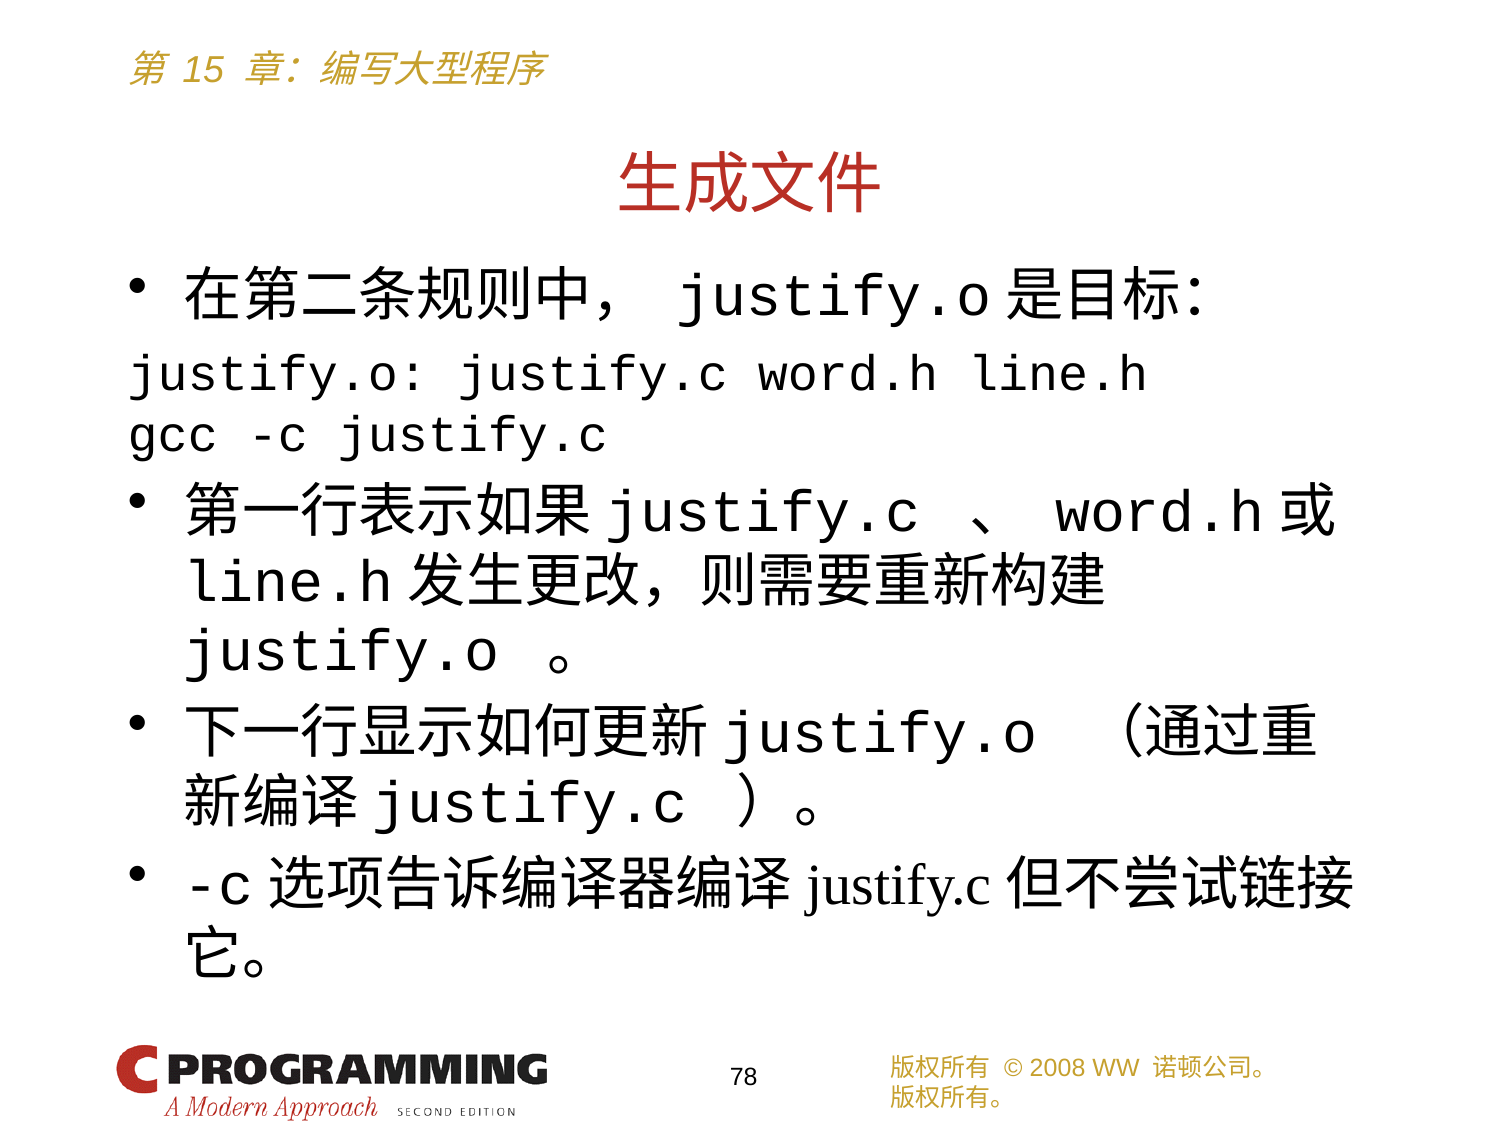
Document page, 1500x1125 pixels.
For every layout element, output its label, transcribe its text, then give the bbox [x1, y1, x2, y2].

title 生成文件 [112, 125, 1388, 238]
list 在第二条规则中， justify.o是目标： justify.o: justify.c word.h line.h gcc -c justify.c 第一行表示如果justify.c 、 word.h或line.h发生更改，则需要重新构建justify.o 。 下一行显示如何更新justify.o （通过重新编译justify.c ）。 -c选项告诉编译器编译justify.c但不尝试链接它。 [112, 249, 1388, 1038]
footer 版权所有 © 2008 WW 诺顿公司。 版权所有。 [874, 1043, 1388, 1119]
slide_number 78 [687, 1049, 801, 1101]
picture [112, 1041, 550, 1123]
